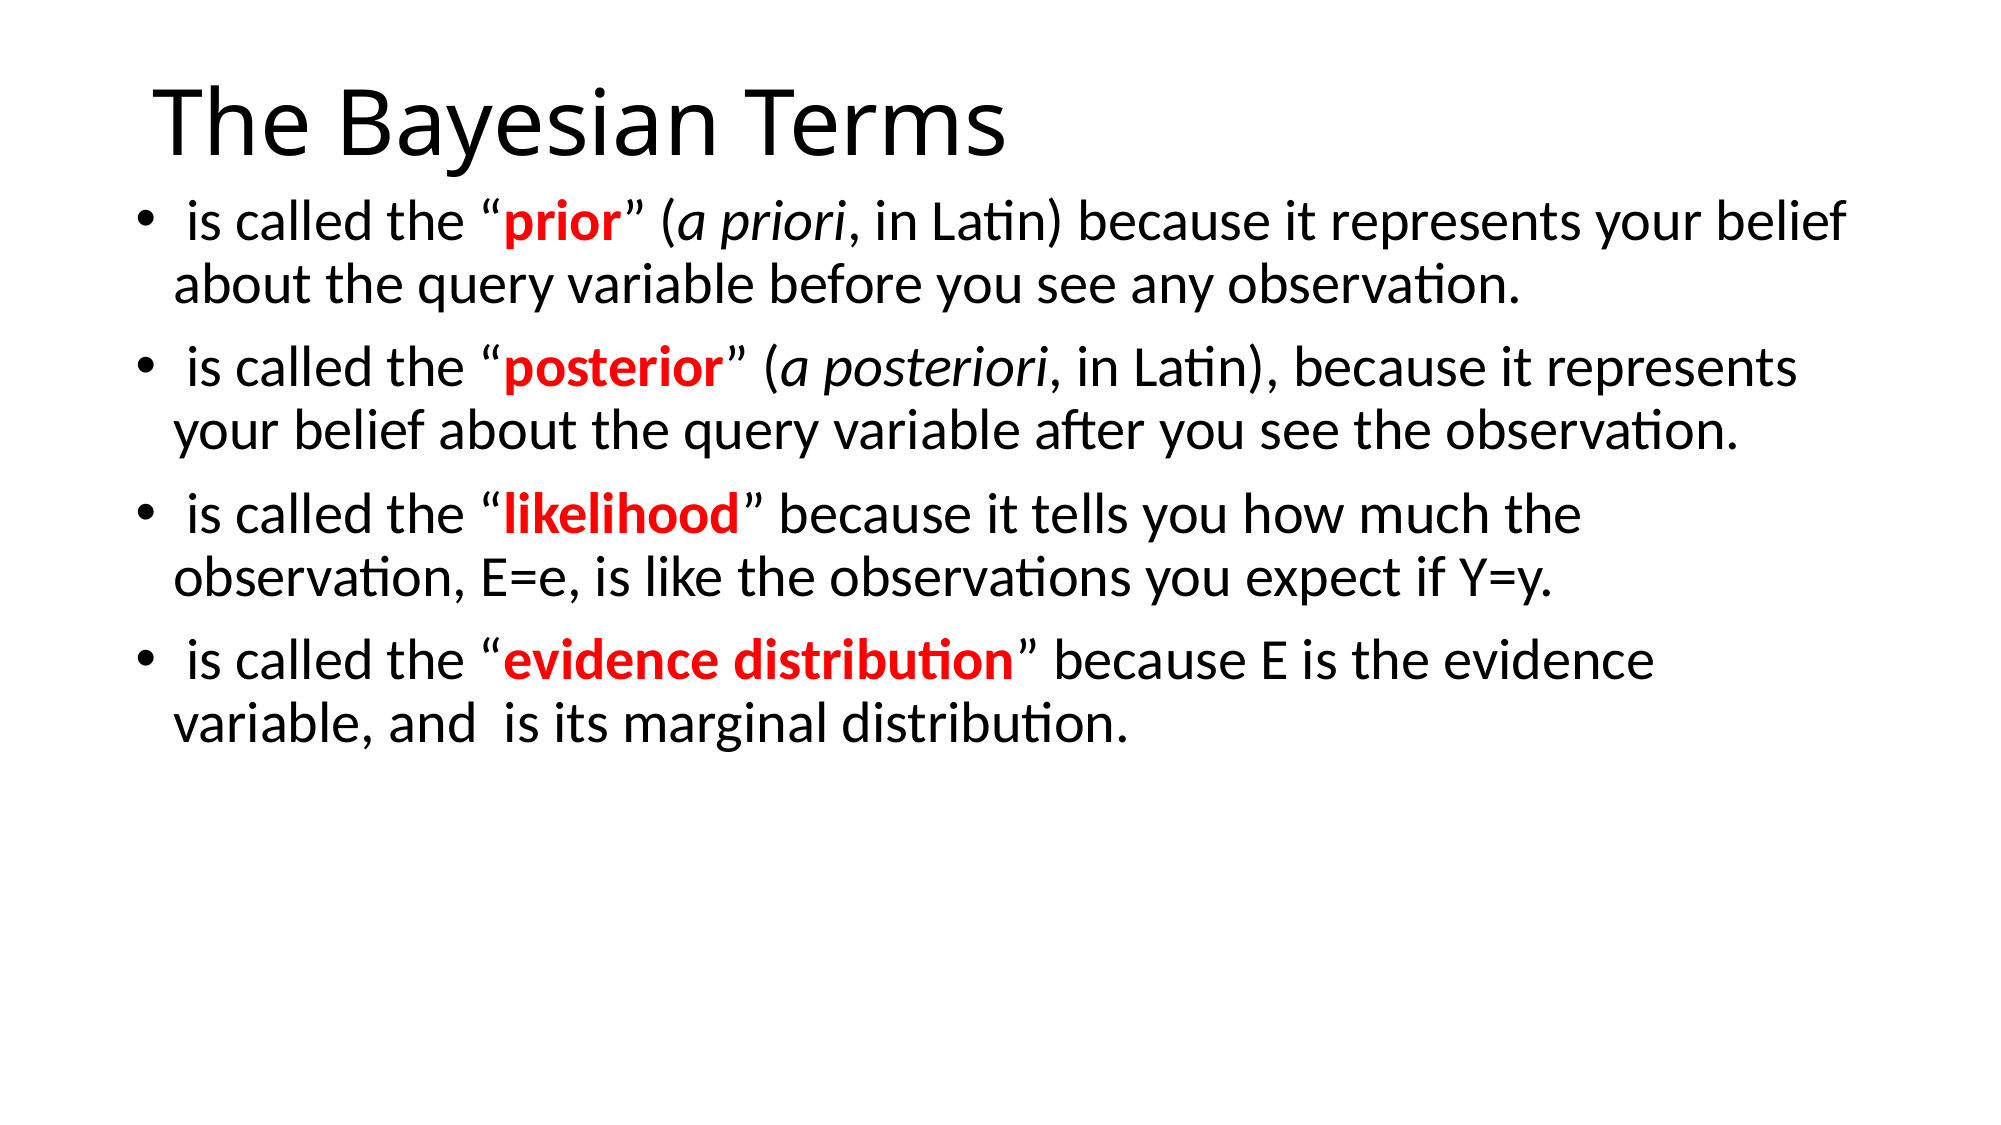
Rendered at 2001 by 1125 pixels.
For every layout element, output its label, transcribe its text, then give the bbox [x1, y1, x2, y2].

title The Bayesian Terms [137, 16, 1863, 234]
